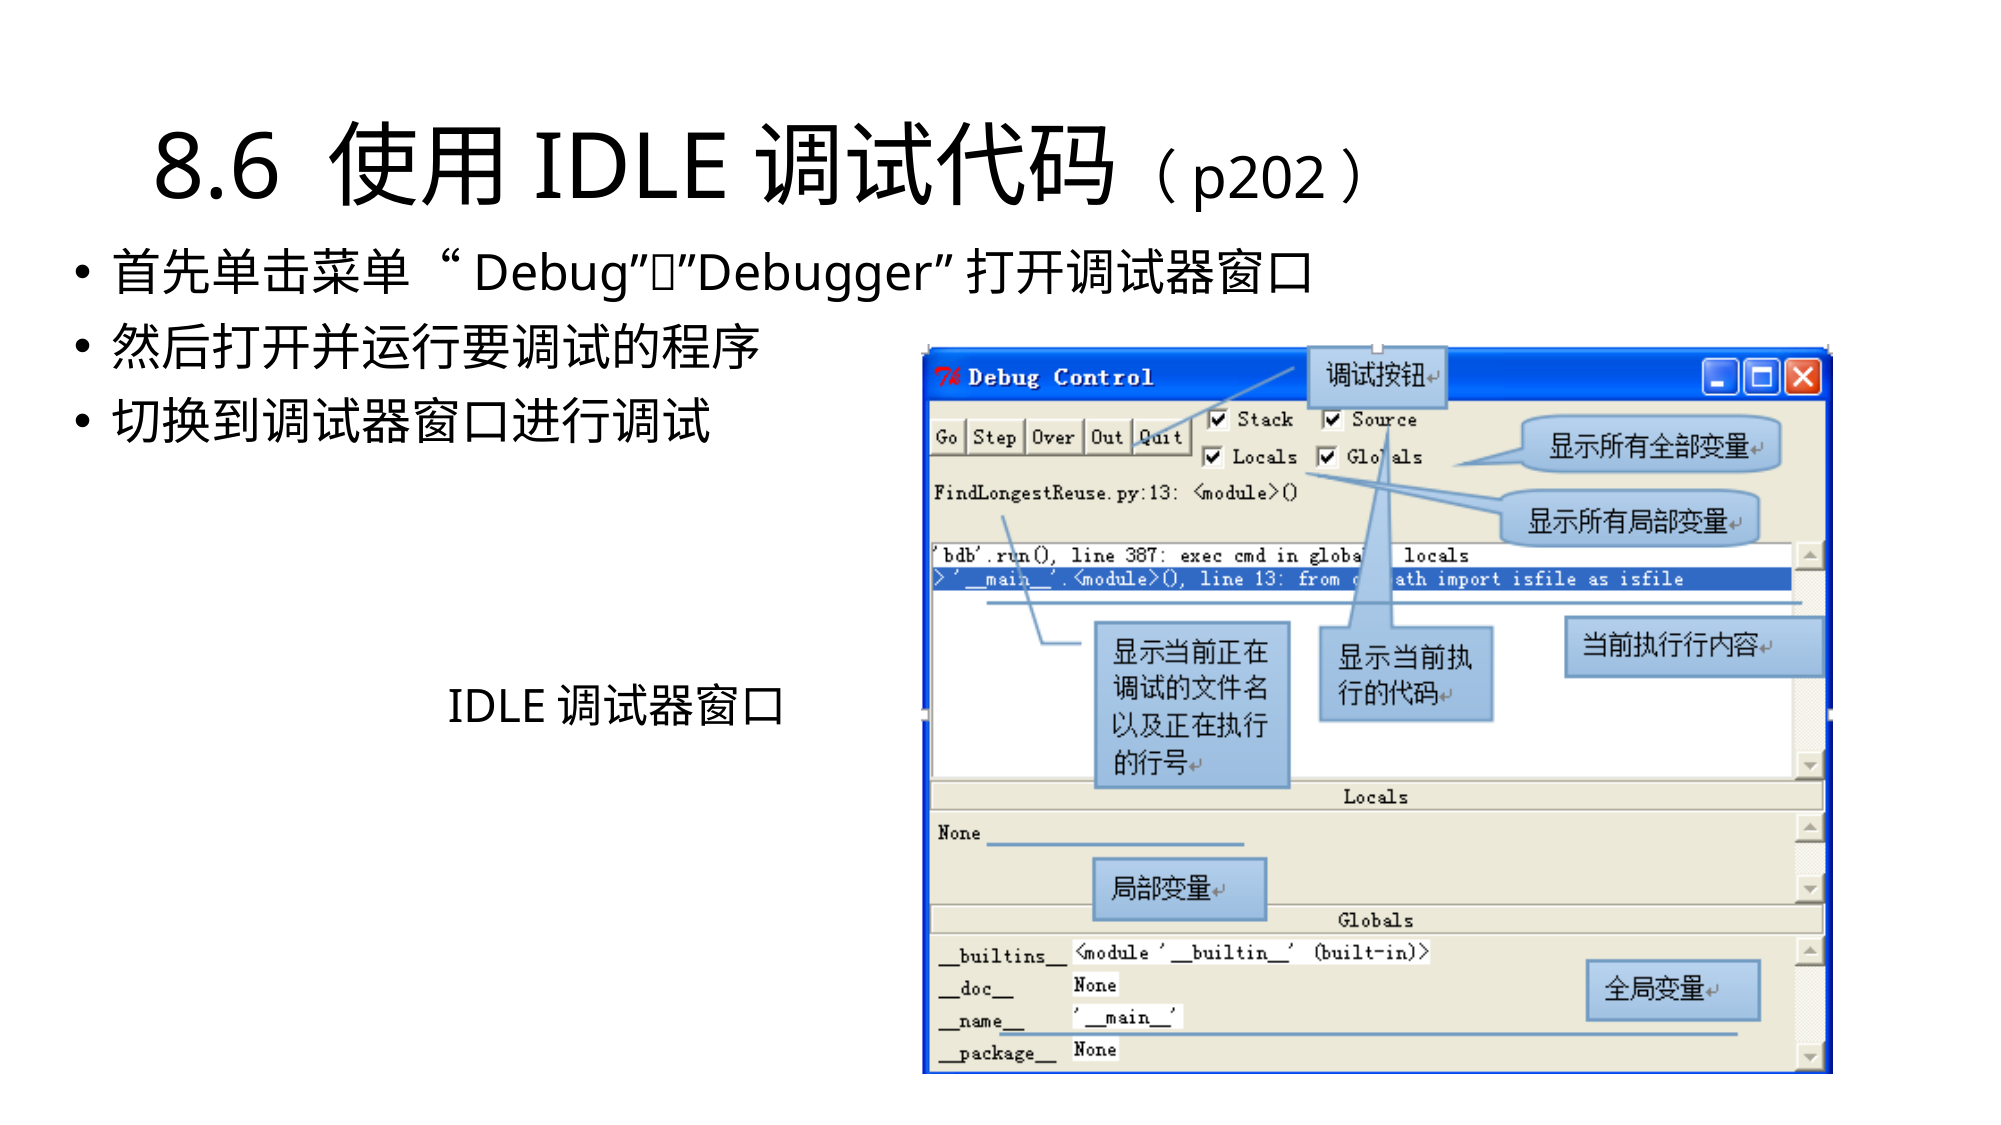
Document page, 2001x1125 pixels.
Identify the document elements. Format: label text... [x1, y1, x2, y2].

list 首先单击菜单“Debug””Debugger”打开调试器窗口 然后打开并运行要调试的程序 切换到调试器窗口进行调试 [59, 239, 1784, 954]
text_box IDLE调试器窗口 [432, 675, 808, 743]
picture [921, 344, 1833, 1074]
title 8.6 使用IDLE调试代码（p202） [137, 59, 1863, 278]
